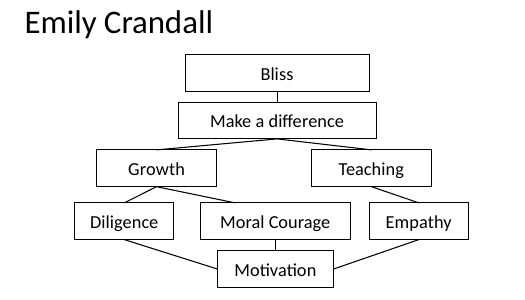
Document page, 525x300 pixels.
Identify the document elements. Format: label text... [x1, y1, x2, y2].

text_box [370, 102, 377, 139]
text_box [124, 240, 218, 270]
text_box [156, 187, 236, 203]
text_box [333, 240, 419, 270]
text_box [278, 139, 372, 150]
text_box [371, 187, 419, 203]
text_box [124, 187, 156, 203]
text_box Motivation [217, 250, 334, 288]
text_box Diligence [74, 202, 96, 240]
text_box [96, 54, 370, 241]
title Emily Crandall [9, 8, 514, 39]
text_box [156, 139, 278, 150]
text_box Empathy [370, 202, 469, 240]
text_box Teaching [370, 149, 432, 187]
